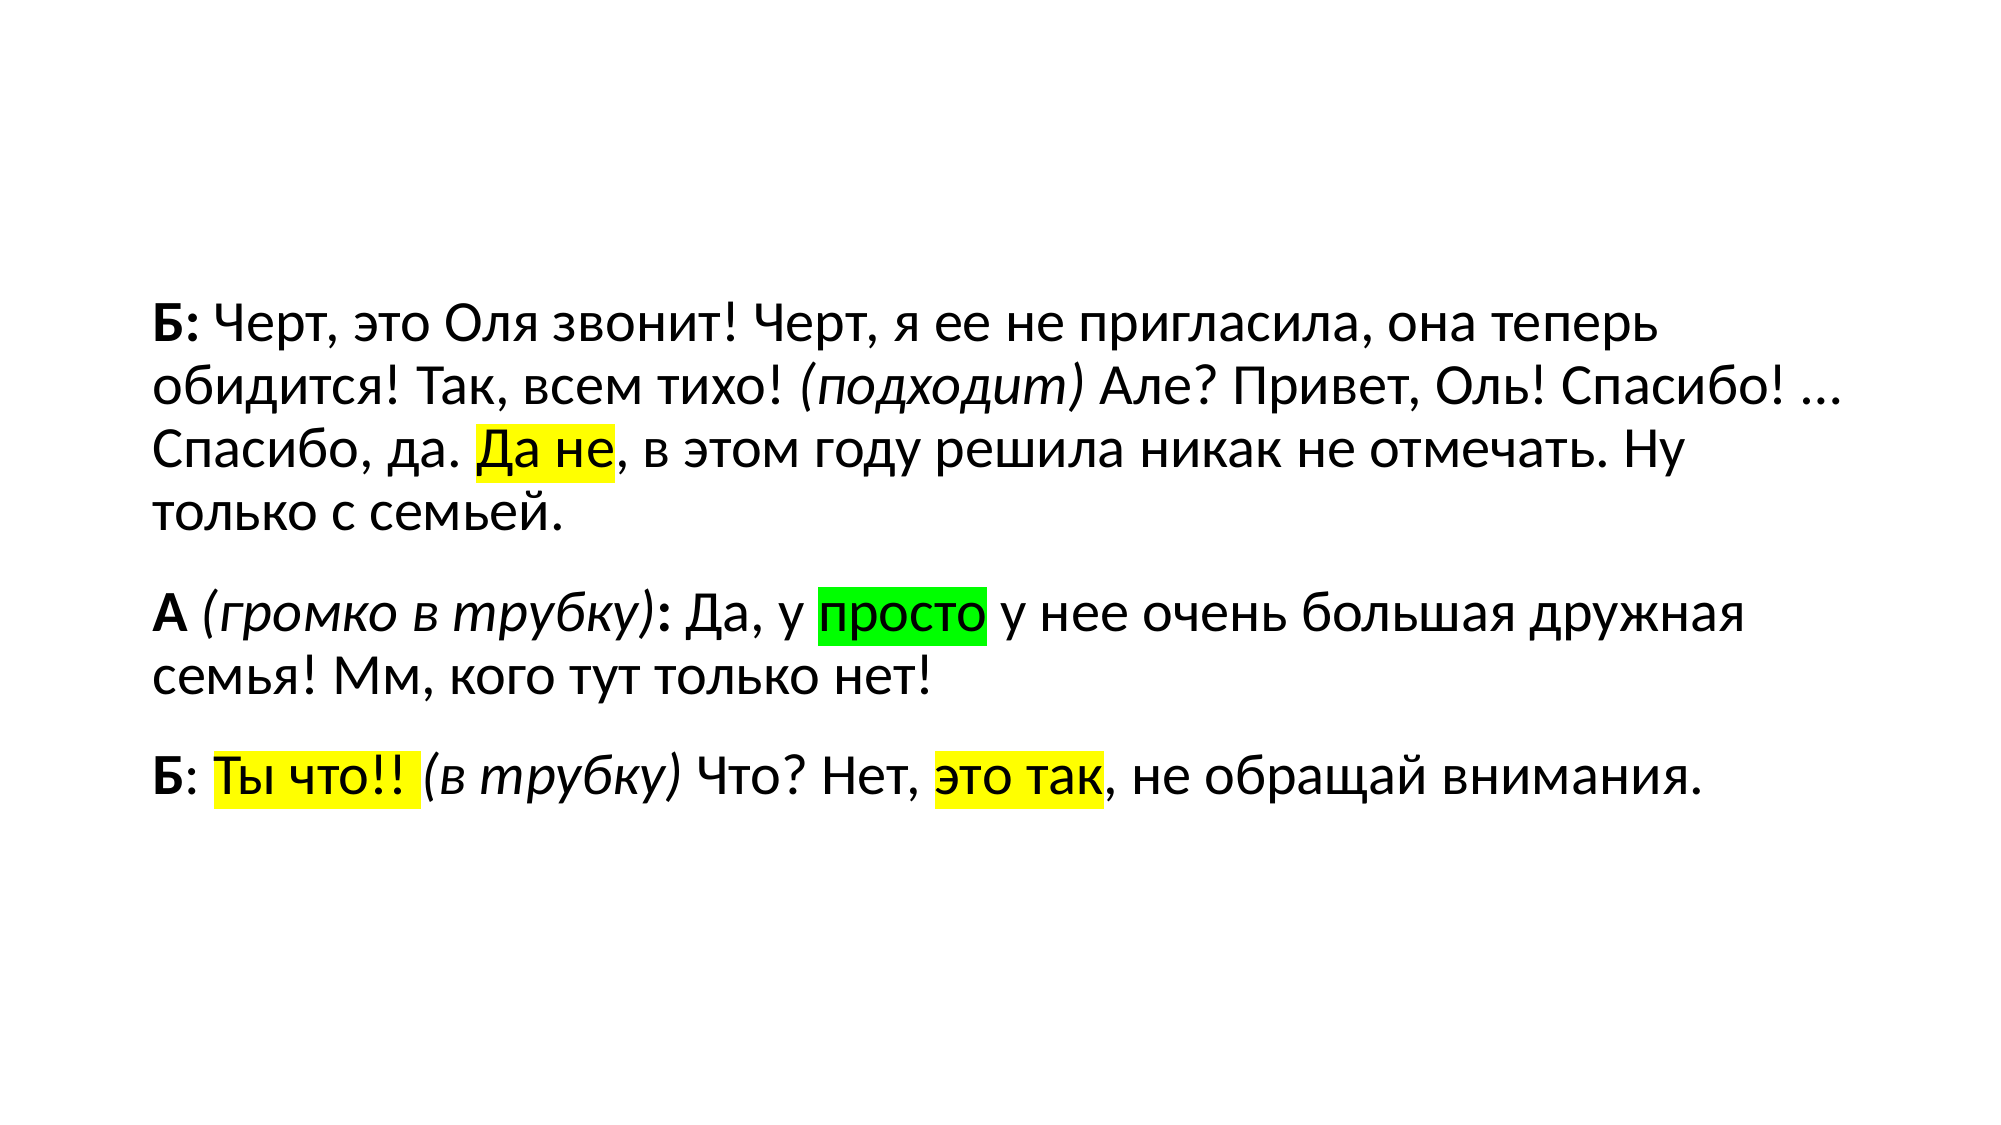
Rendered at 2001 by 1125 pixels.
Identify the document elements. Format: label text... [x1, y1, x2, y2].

list Б: Черт, это Оля звонит! Черт, я ее не пригласила, она теперь обидится! Так, всем тихо! (подходит) Але? Привет, Оль! Спасибо! … Спасибо, да. Да не, в этом году решила никак не отмечать. Ну только с семьей. А (громко в трубку): Да, у просто у нее очень большая дружная семья! Мм, кого тут только нет! Б: Ты что!! (в трубку) Что? Нет, это так, не обращай внимания. [137, 85, 1863, 1014]
